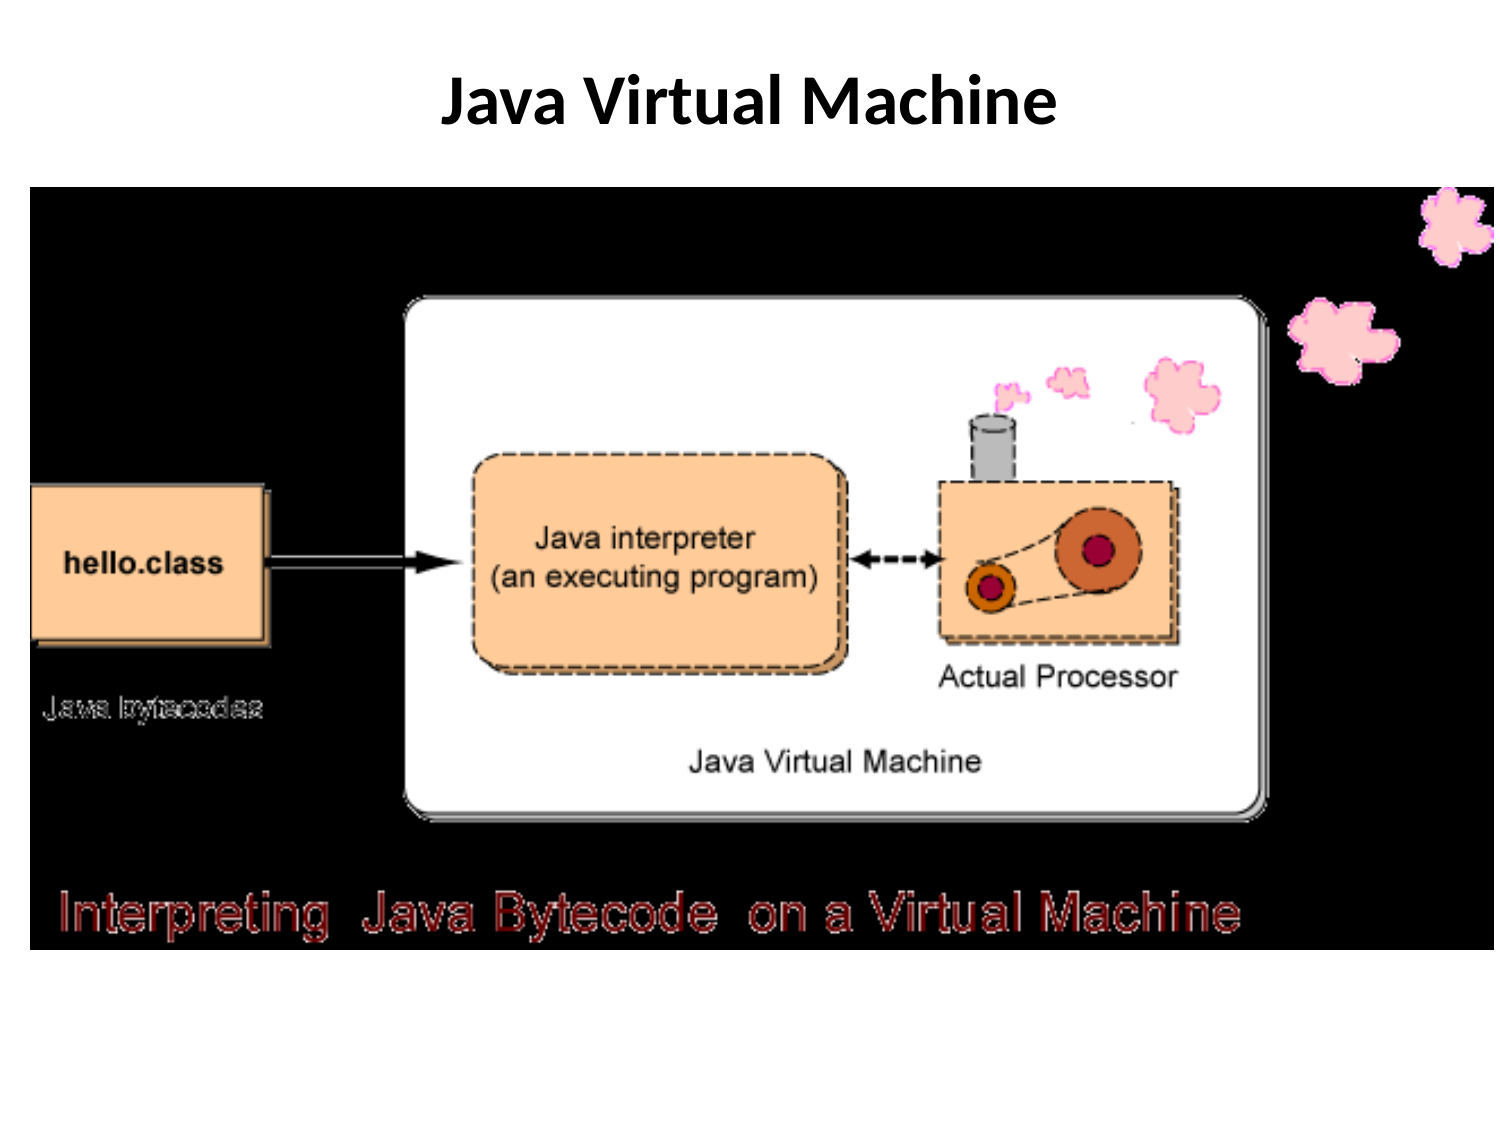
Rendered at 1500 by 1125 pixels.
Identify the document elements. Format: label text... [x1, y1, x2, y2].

title Java Virtual Machine [75, 45, 1425, 185]
picture [29, 187, 1495, 951]
